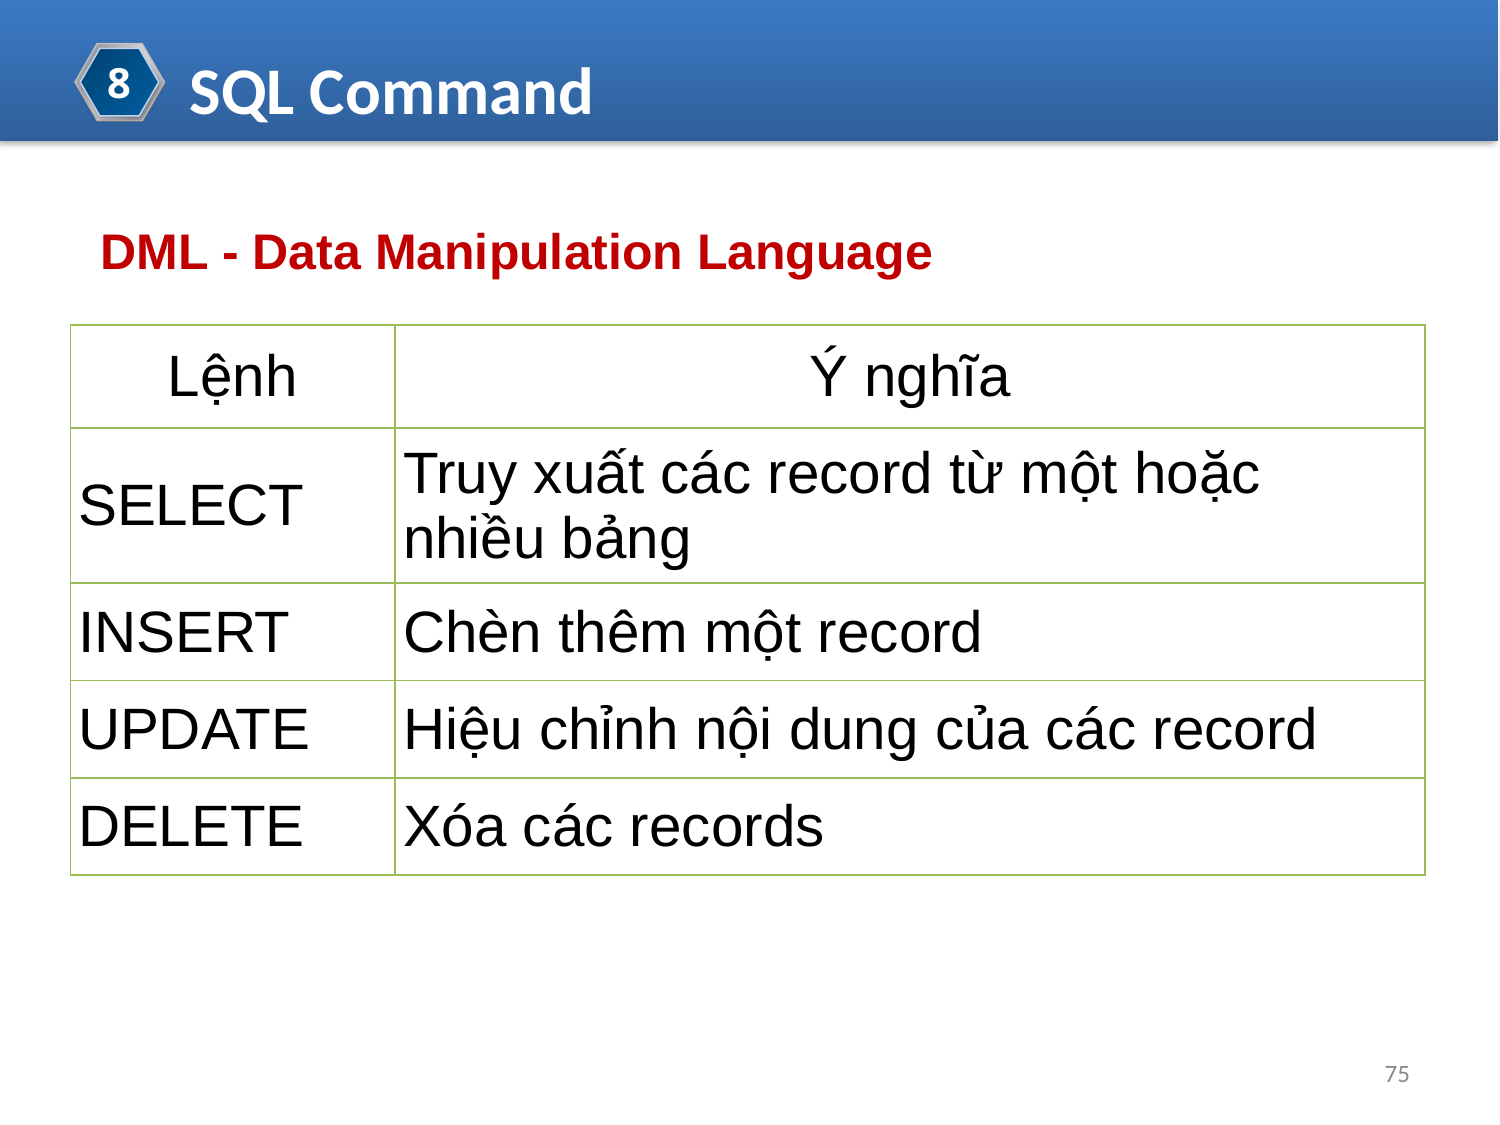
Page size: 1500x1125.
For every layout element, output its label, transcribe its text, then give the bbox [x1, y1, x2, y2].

text_box DML - Data Manipulation Language [86, 212, 949, 288]
table_header Ý nghĩa [396, 326, 1424, 427]
table_cell SELECT [71, 429, 394, 582]
table_header Lệnh [71, 326, 394, 427]
table_cell Truy xuất các record từ một hoặc nhiều bảng [396, 429, 1424, 582]
table_cell Hiệu chỉnh nội dung của các record [396, 681, 1424, 777]
slide_number 75 [1074, 1042, 1425, 1103]
table_cell Xóa các records [396, 779, 1424, 874]
text_box SQL Command [174, 40, 1313, 136]
table_cell Chèn thêm một record [396, 584, 1424, 680]
table_cell DELETE [71, 779, 394, 874]
table_cell UPDATE [71, 681, 394, 777]
text_box [0, 0, 1498, 141]
table_cell INSERT [71, 584, 394, 680]
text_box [74, 43, 166, 123]
